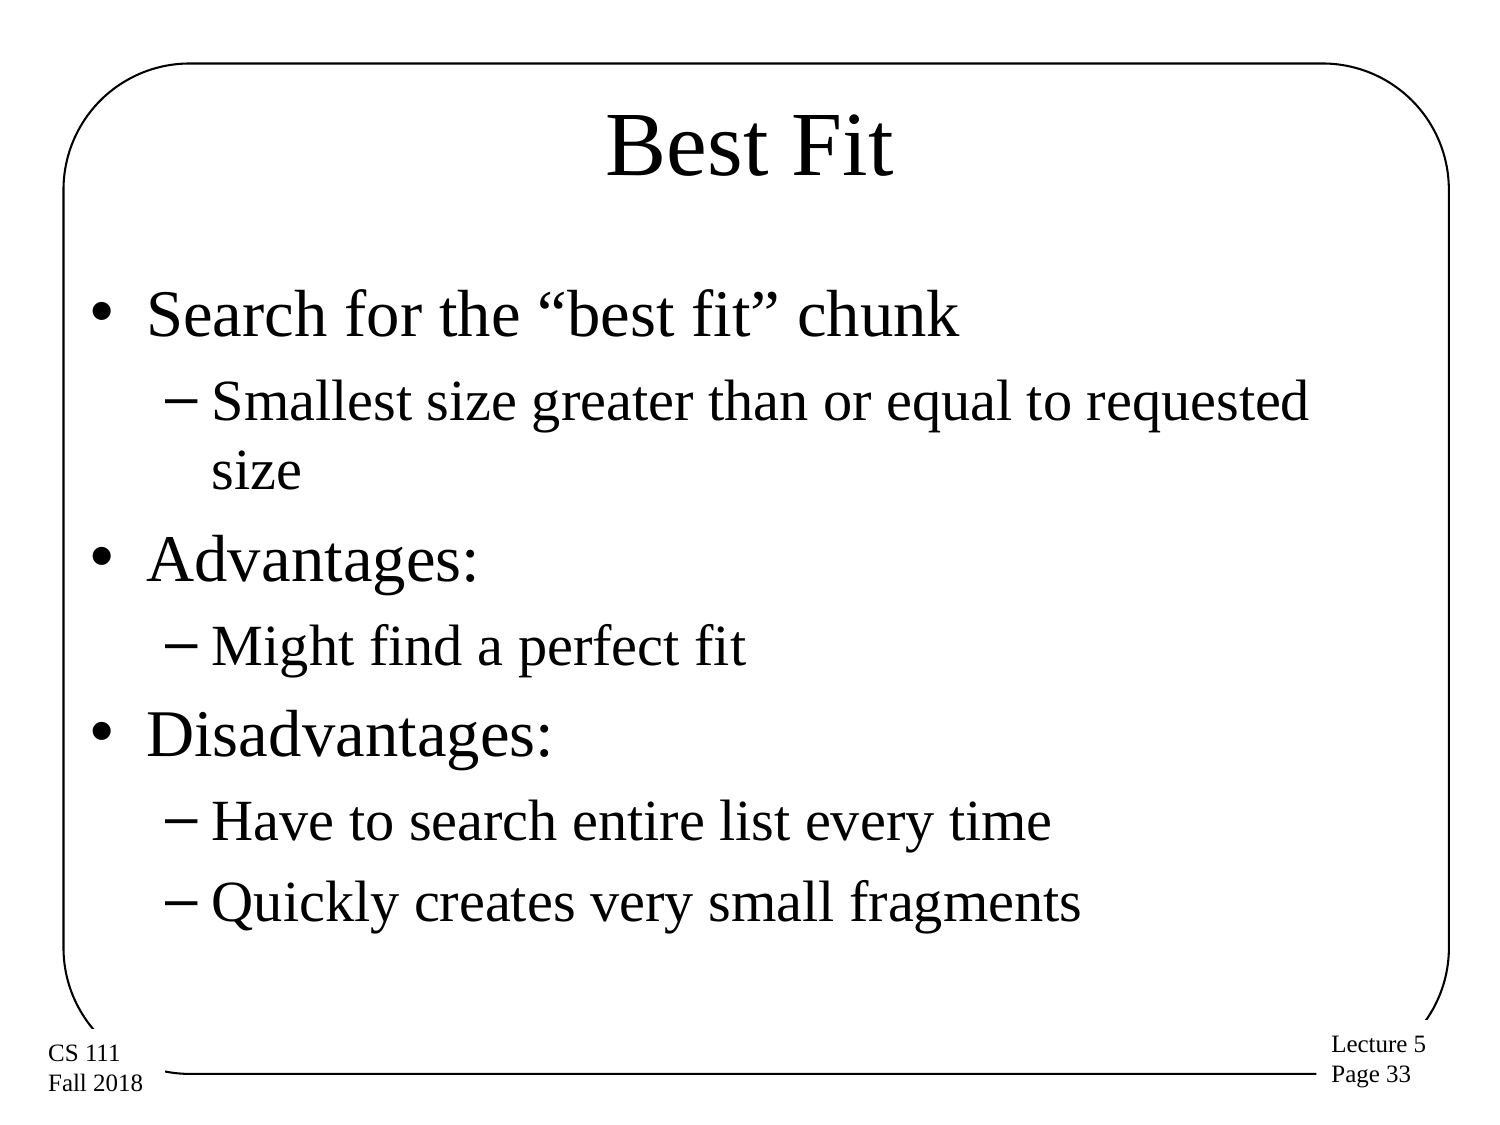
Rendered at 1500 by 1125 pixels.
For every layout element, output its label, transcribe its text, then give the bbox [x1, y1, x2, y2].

list Search for the “best fit” chunk Smallest size greater than or equal to requested size Advantages: Might find a perfect fit Disadvantages: Have to search entire list every time Quickly creates very small fragments [74, 262, 1426, 1006]
title Best Fit [74, 44, 1426, 233]
